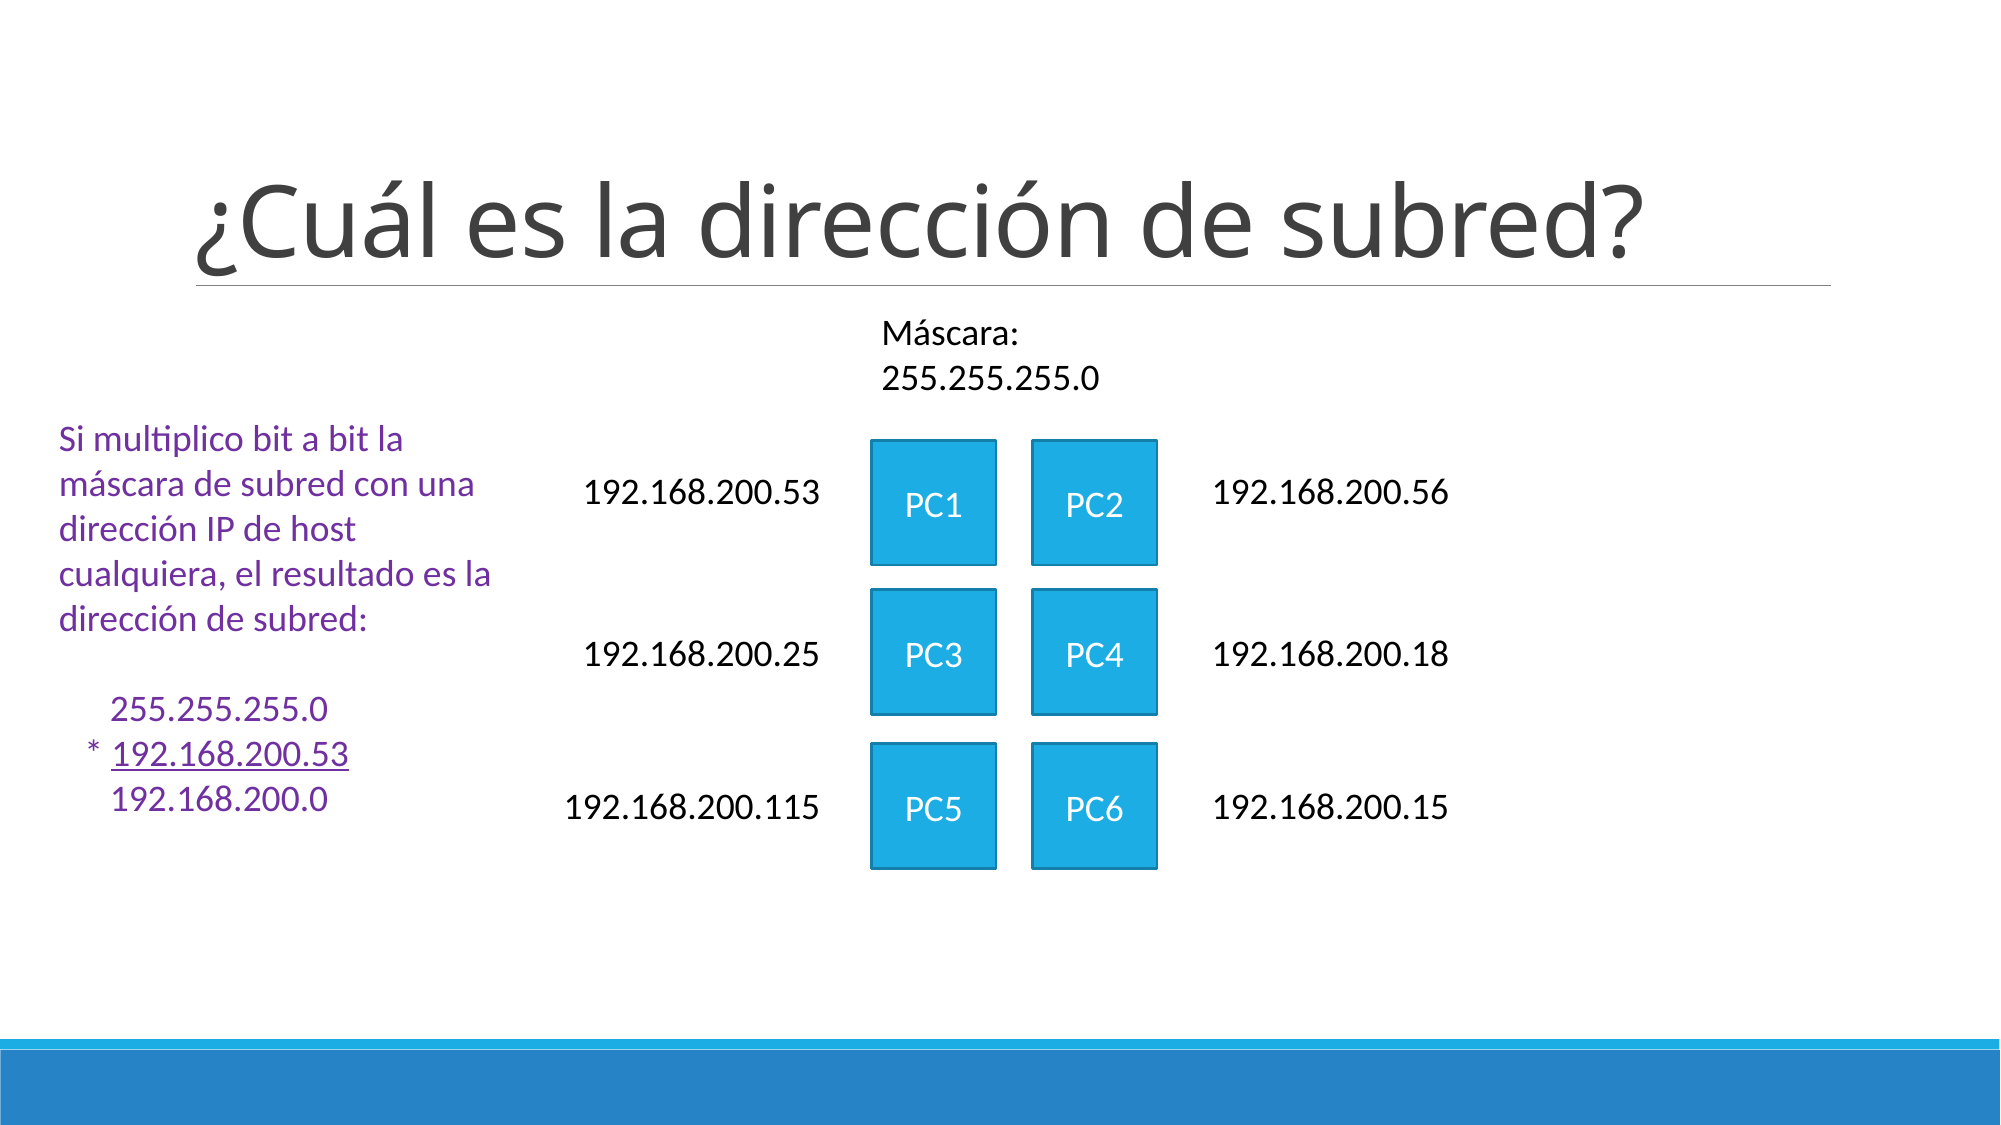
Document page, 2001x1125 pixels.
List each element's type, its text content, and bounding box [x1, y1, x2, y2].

text_box 192.168.200.56 [1196, 459, 1560, 520]
title ¿Cuál es la dirección de subred? [180, 47, 1830, 285]
text_box PC2 [1031, 439, 1158, 566]
text_box 192.168.200.25 [533, 621, 835, 681]
text_box PC5 [870, 742, 997, 870]
text_box 192.168.200.18 [1196, 621, 1560, 681]
text_box PC1 [870, 439, 997, 566]
text_box PC6 [1031, 742, 1158, 870]
text_box PC4 [1031, 588, 1158, 716]
text_box 192.168.200.53 [533, 459, 835, 520]
text_box 192.168.200.115 [471, 775, 835, 835]
text_box Si multiplico bit a bit la máscara de subred con una dirección IP de host cualquiera, el resultado es la dirección de subred: 255.255.255.0 * 192.168.200.53 192.168.200.0 [43, 406, 533, 826]
text_box Máscara: 255.255.255.0 [866, 300, 1230, 405]
text_box 192.168.200.15 [1196, 775, 1560, 835]
text_box PC3 [870, 588, 997, 716]
